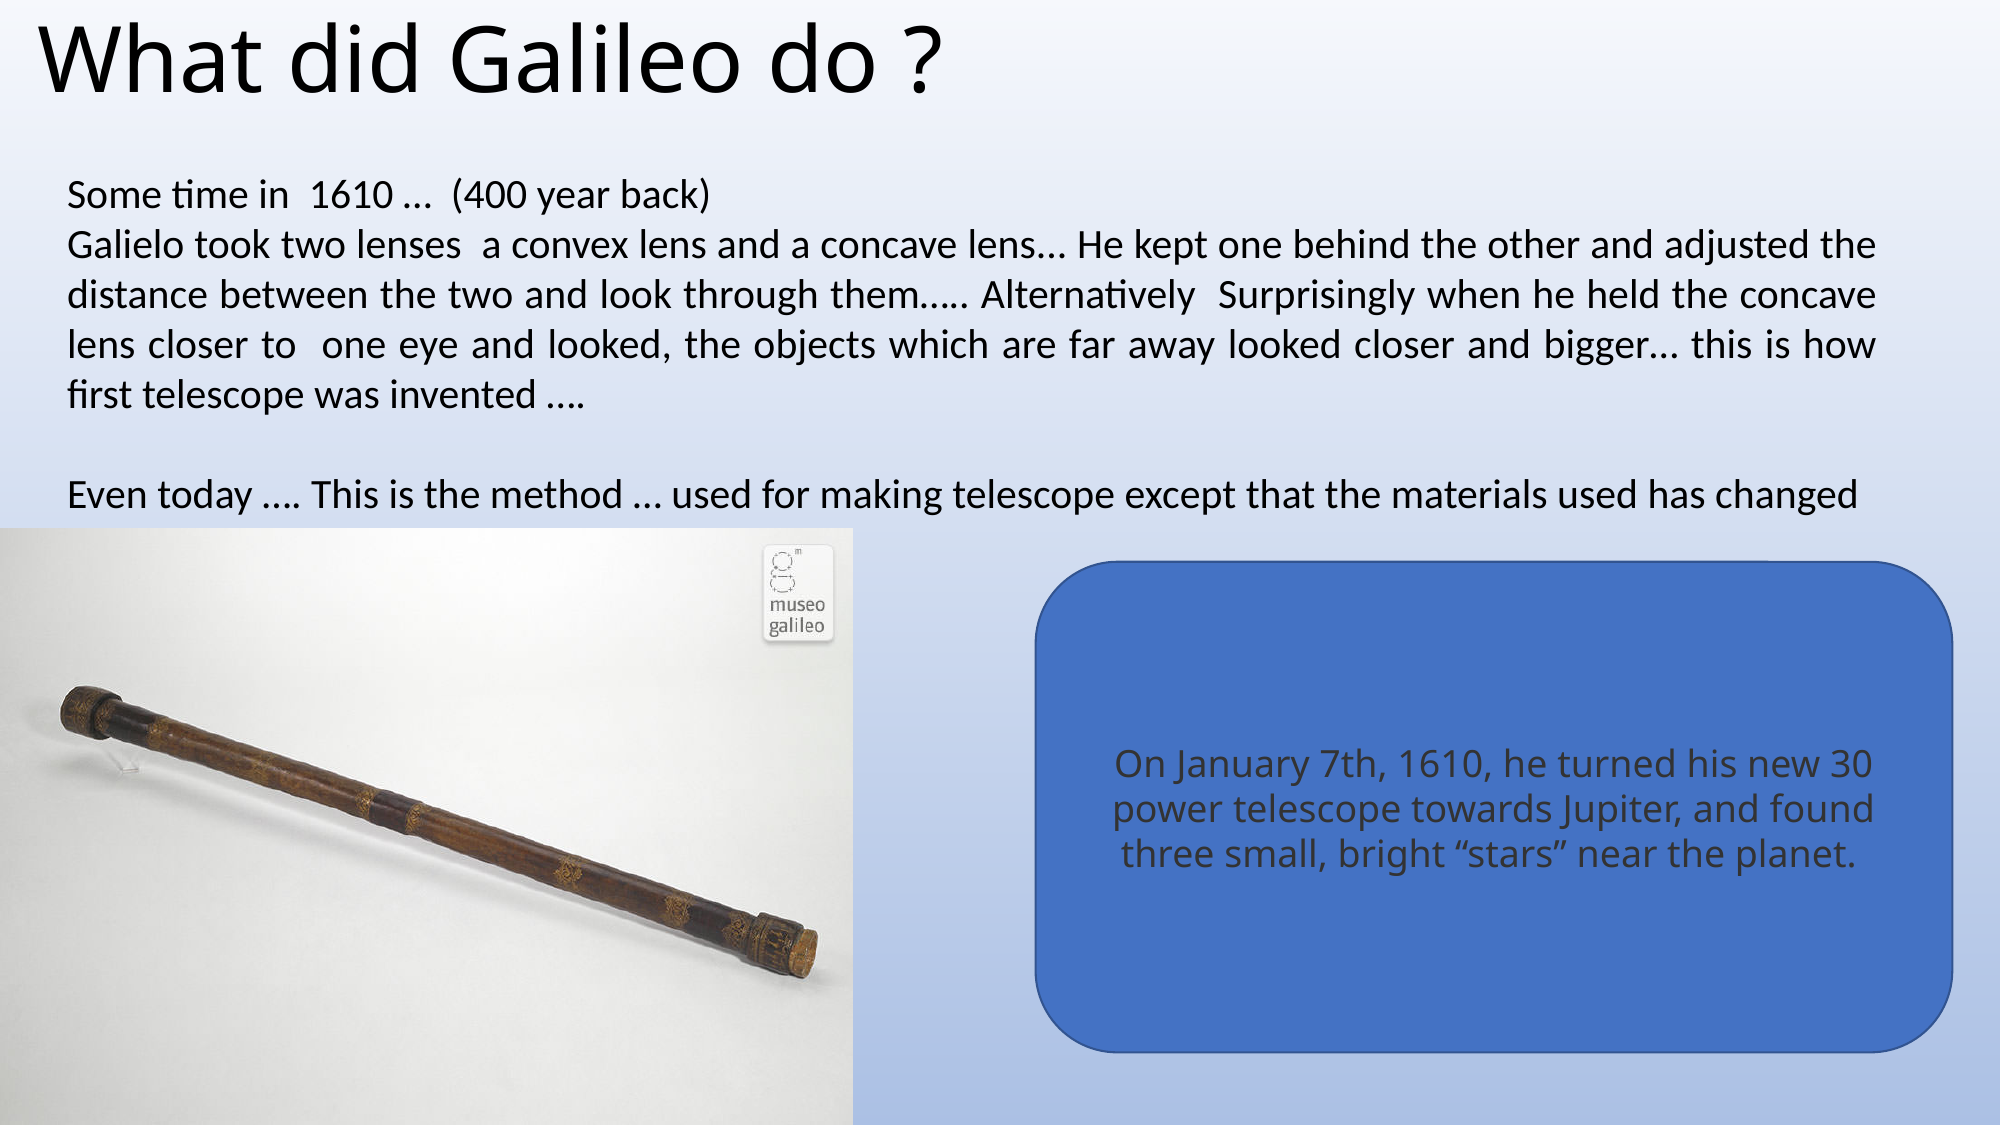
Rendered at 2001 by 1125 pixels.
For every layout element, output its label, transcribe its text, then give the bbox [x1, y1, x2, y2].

text_box On January 7th, 1610, he turned his new 30 power telescope towards Jupiter, and found three small, bright “stars” near the planet. [1034, 560, 1954, 1054]
text_box Some time in 1610 … (400 year back) Galielo took two lenses a convex lens and a concave lens... He kept one behind the other and adjusted the distance between the two and look through them….. Alternatively Surprisingly when he held the concave lens closer to one eye and looked, the objects which are far away looked closer and bigger… this is how first telescope was invented …. Even today …. This is the method … used for making telescope except that the materials used has changed [52, 159, 1893, 525]
title What did Galileo do ? [22, 0, 1747, 126]
picture [0, 527, 853, 1125]
